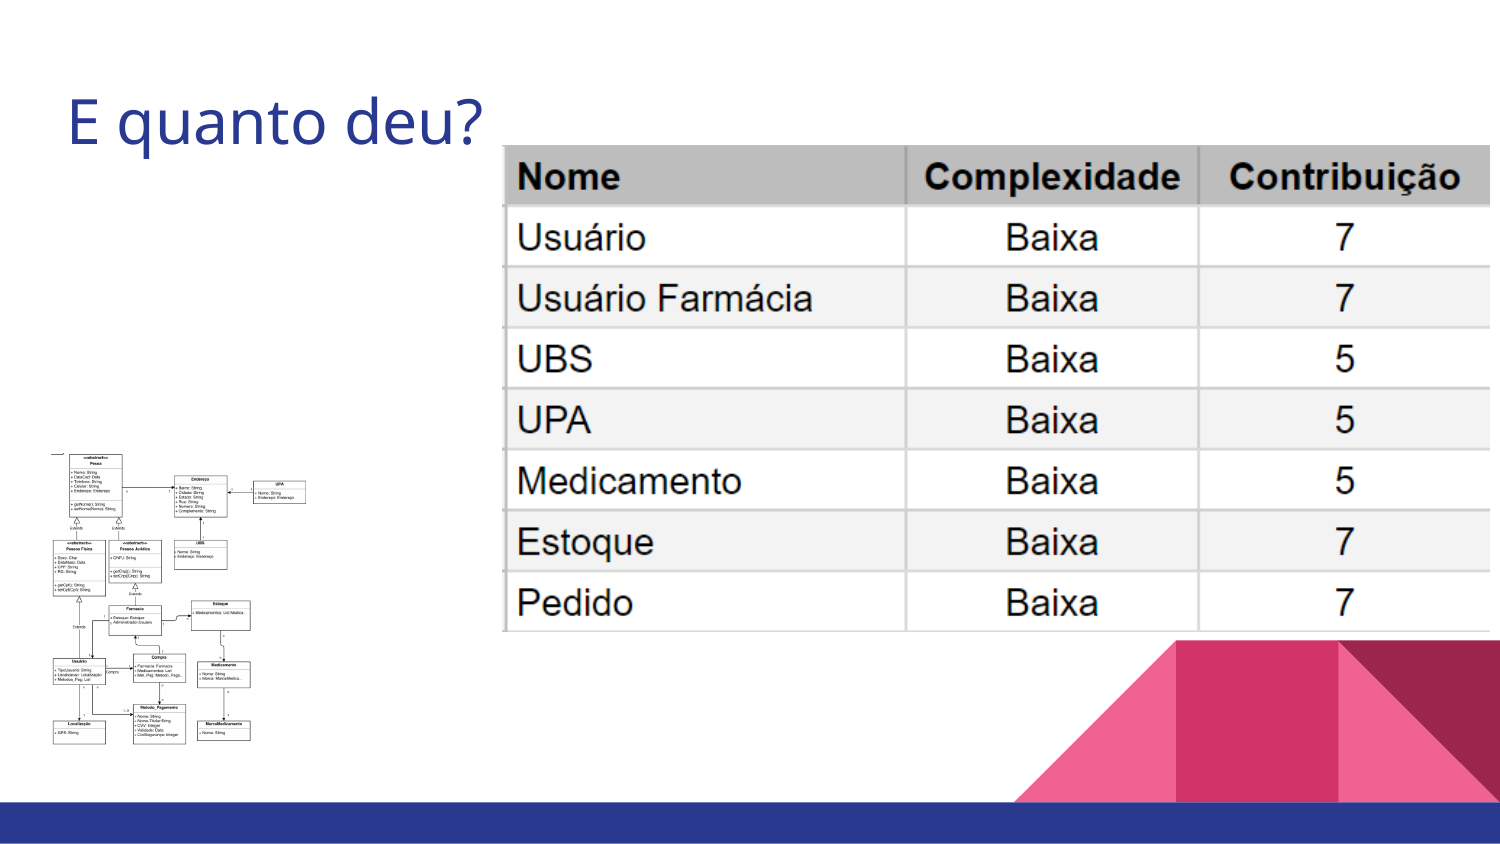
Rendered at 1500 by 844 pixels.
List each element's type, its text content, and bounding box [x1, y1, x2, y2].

picture [501, 145, 1490, 633]
picture [50, 453, 306, 750]
title E quanto deu? [51, 67, 1449, 167]
